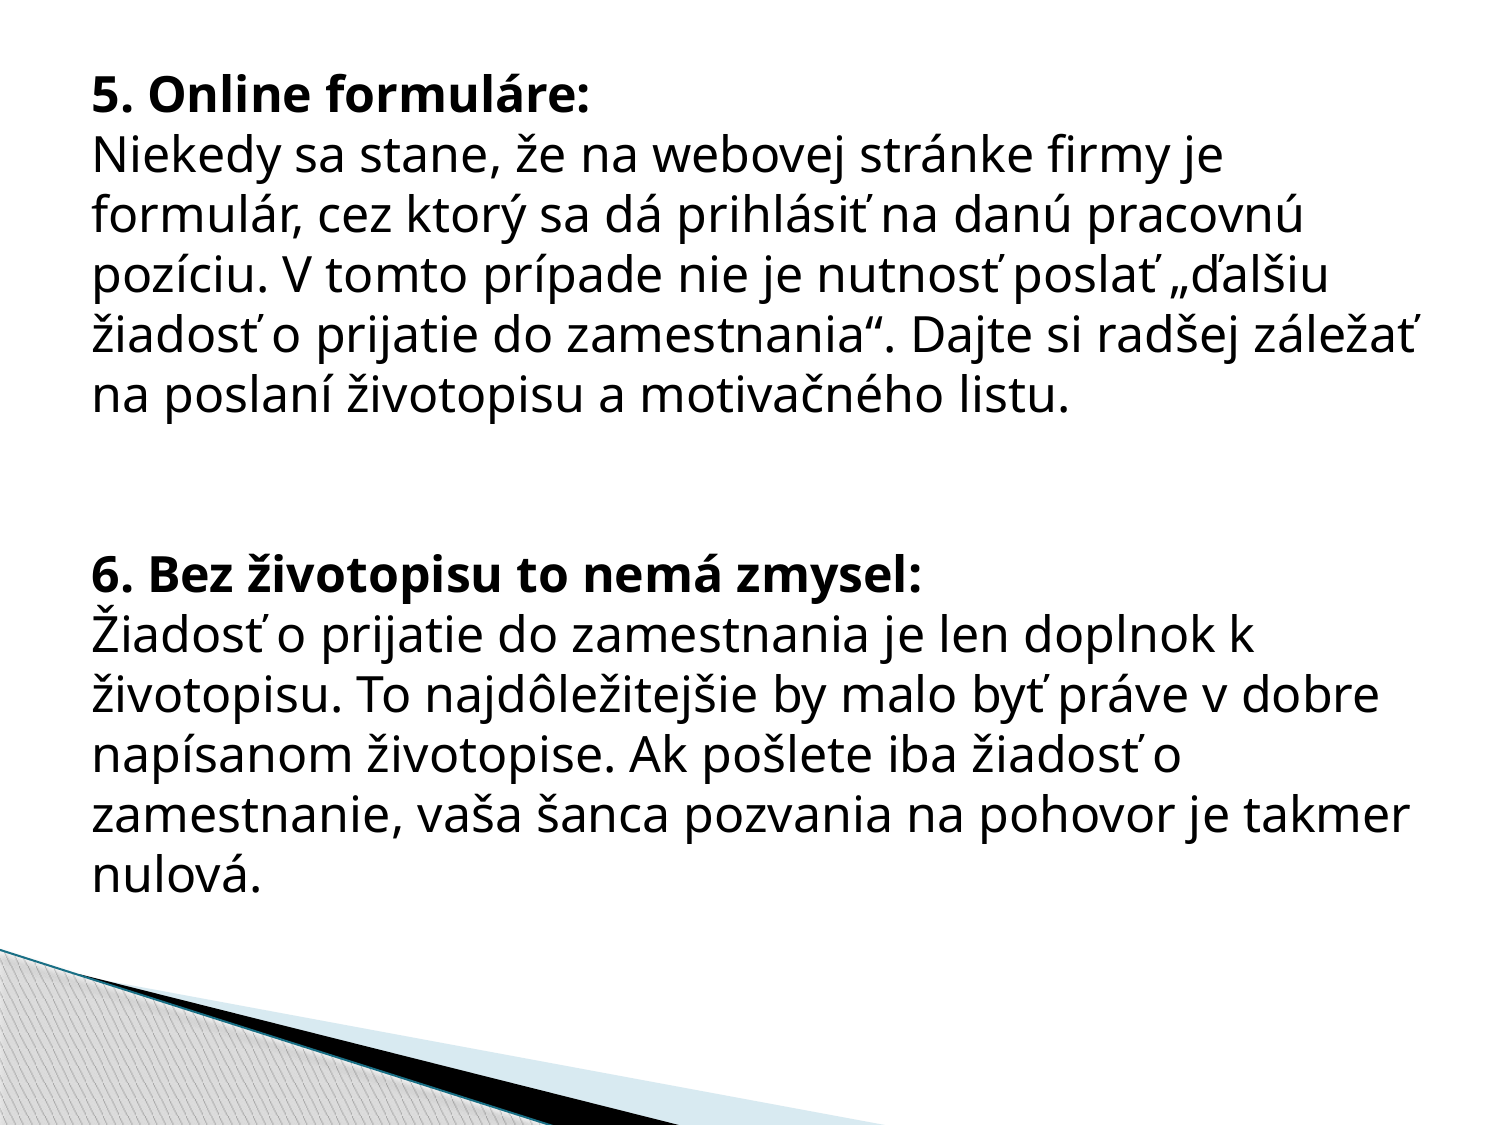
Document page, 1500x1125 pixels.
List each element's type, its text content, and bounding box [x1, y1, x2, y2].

text_box 5. Online formuláre: Niekedy sa stane, že na webovej stránke firmy je formulár, cez ktorý sa dá prihlásiť na danú pracovnú pozíciu. V tomto prípade nie je nutnosť poslať „ďalšiu žiadosť o prijatie do zamestnania“. Dajte si radšej záležať na poslaní životopisu a motivačného listu. 6. Bez životopisu to nemá zmysel: Žiadosť o prijatie do zamestnania je len doplnok k životopisu. To najdôležitejšie by malo byť práve v dobre napísanom životopise. Ak pošlete iba žiadosť o zamestnanie, vaša šanca pozvania na pohovor je takmer nulová. [76, 55, 1459, 1030]
